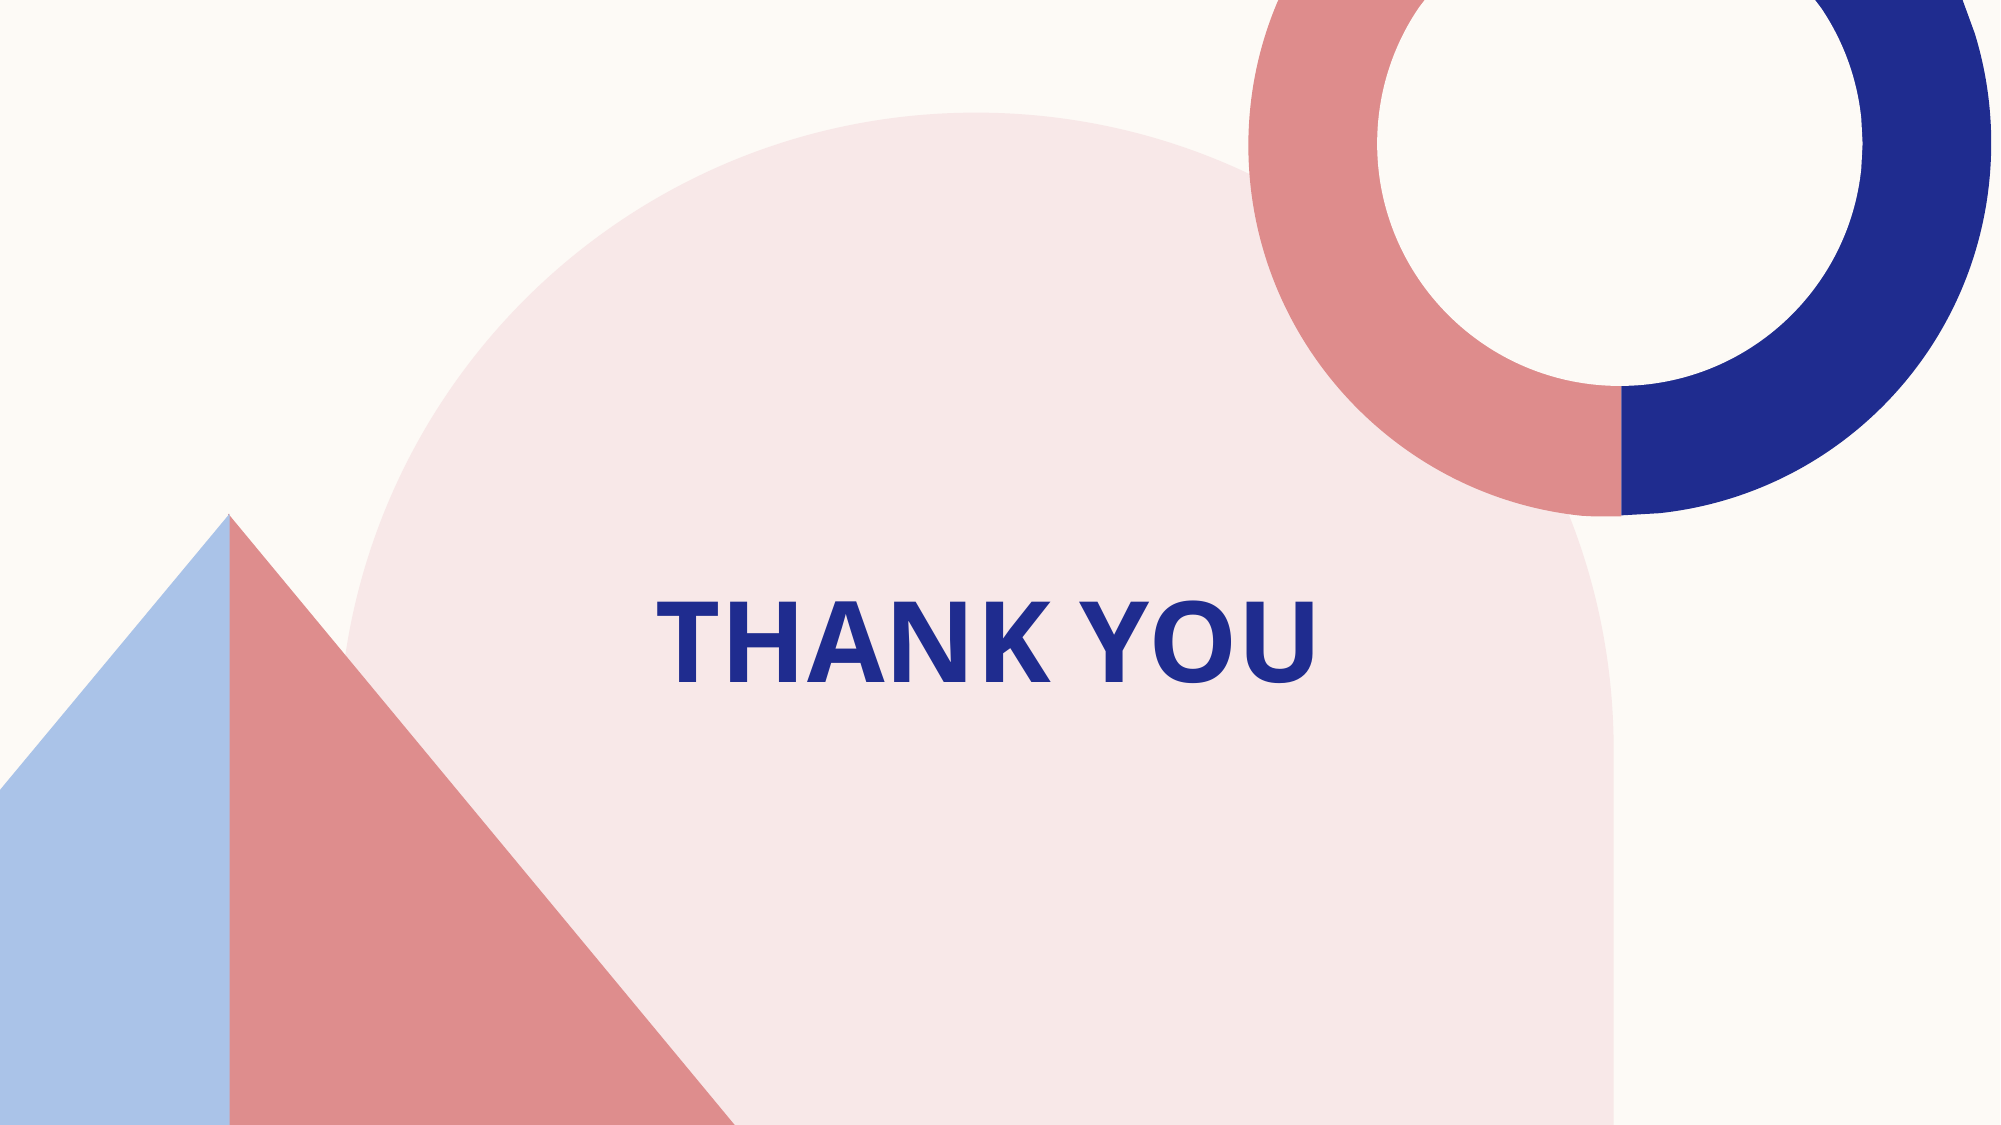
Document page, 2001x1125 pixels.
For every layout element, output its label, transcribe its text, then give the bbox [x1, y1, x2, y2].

title THANK YOU [464, 562, 1515, 689]
